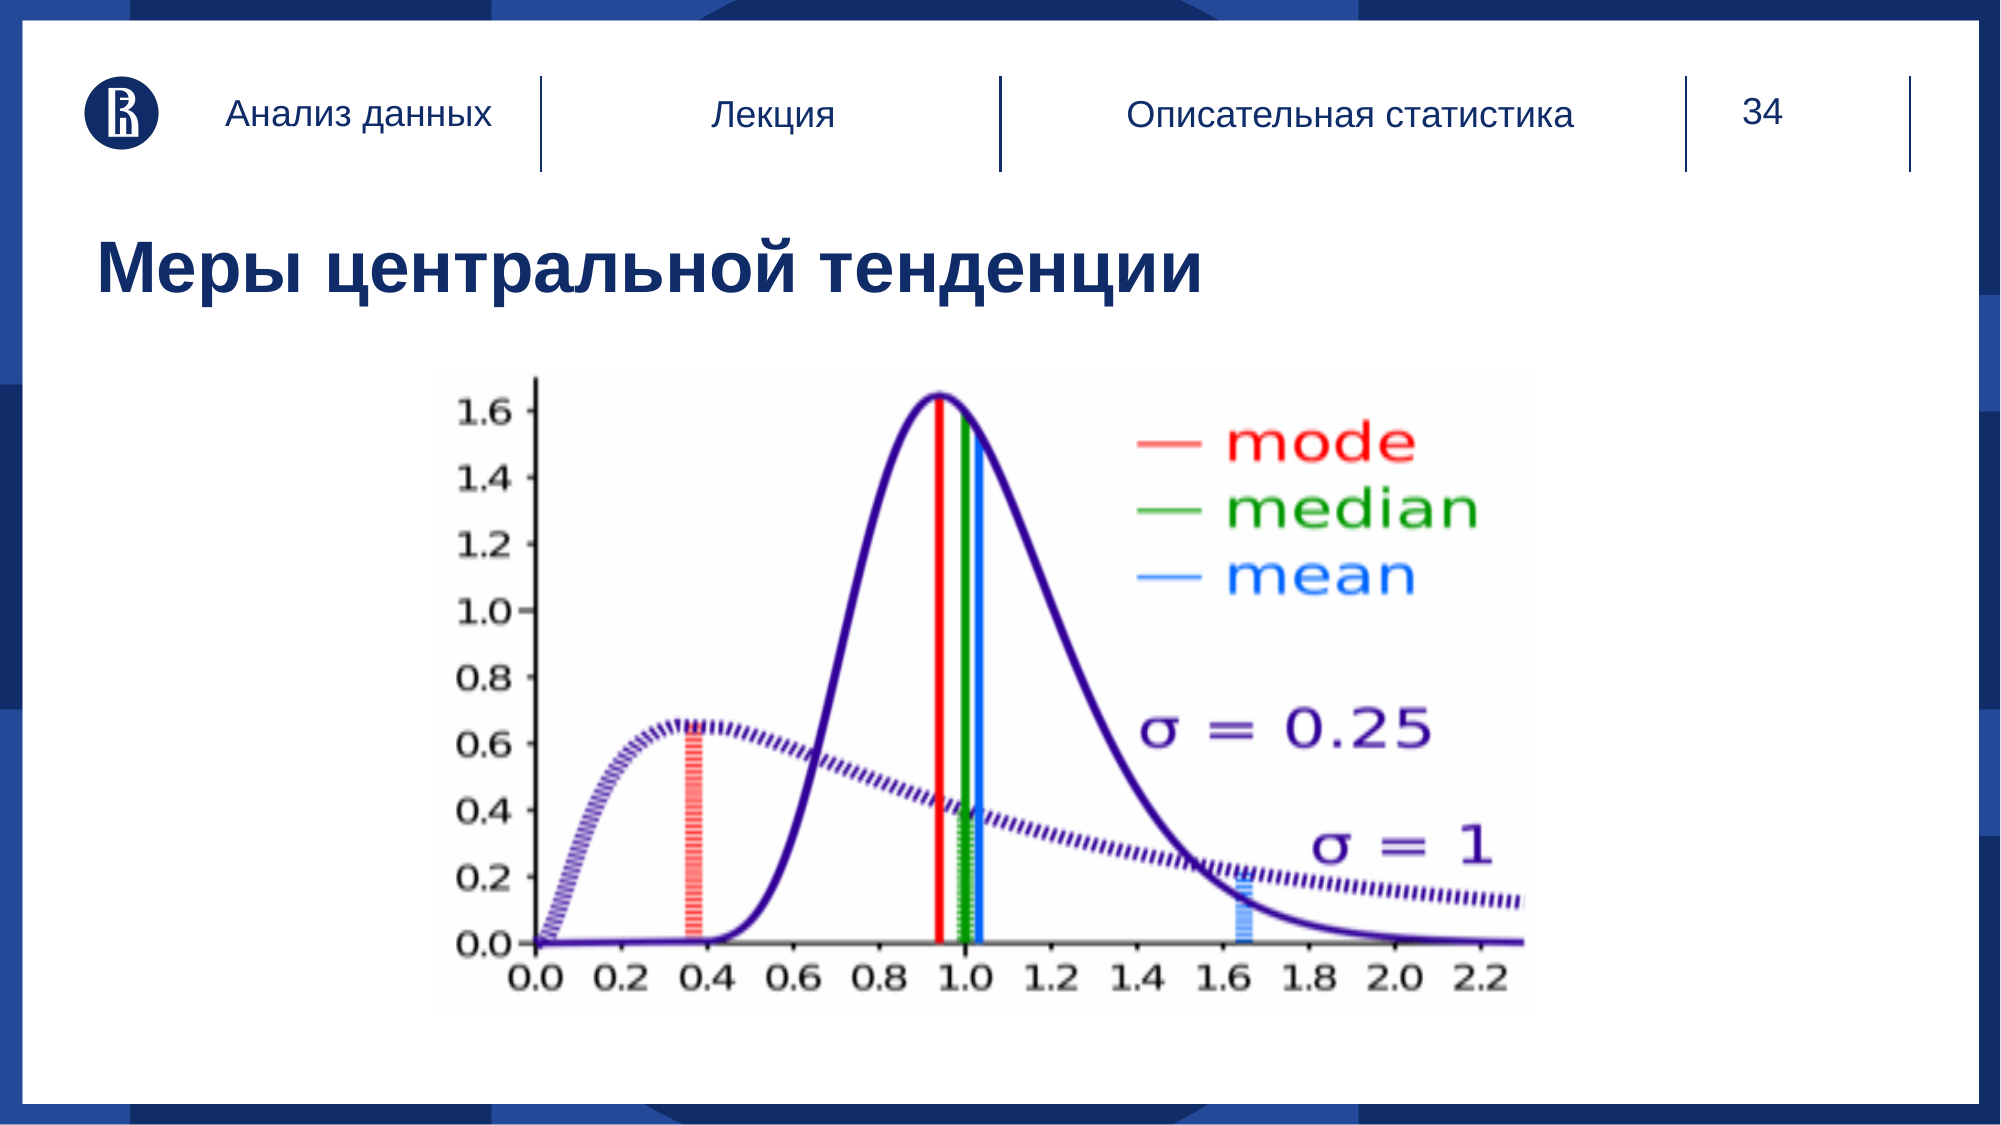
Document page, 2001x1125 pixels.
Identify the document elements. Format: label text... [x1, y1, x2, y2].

picture [0, 0, 2001, 1125]
title Меры центральной тенденции [96, 219, 1911, 347]
list Лекция [567, 90, 980, 157]
list Описательная статистика [1026, 90, 1674, 157]
list Анализ данных [187, 88, 520, 157]
